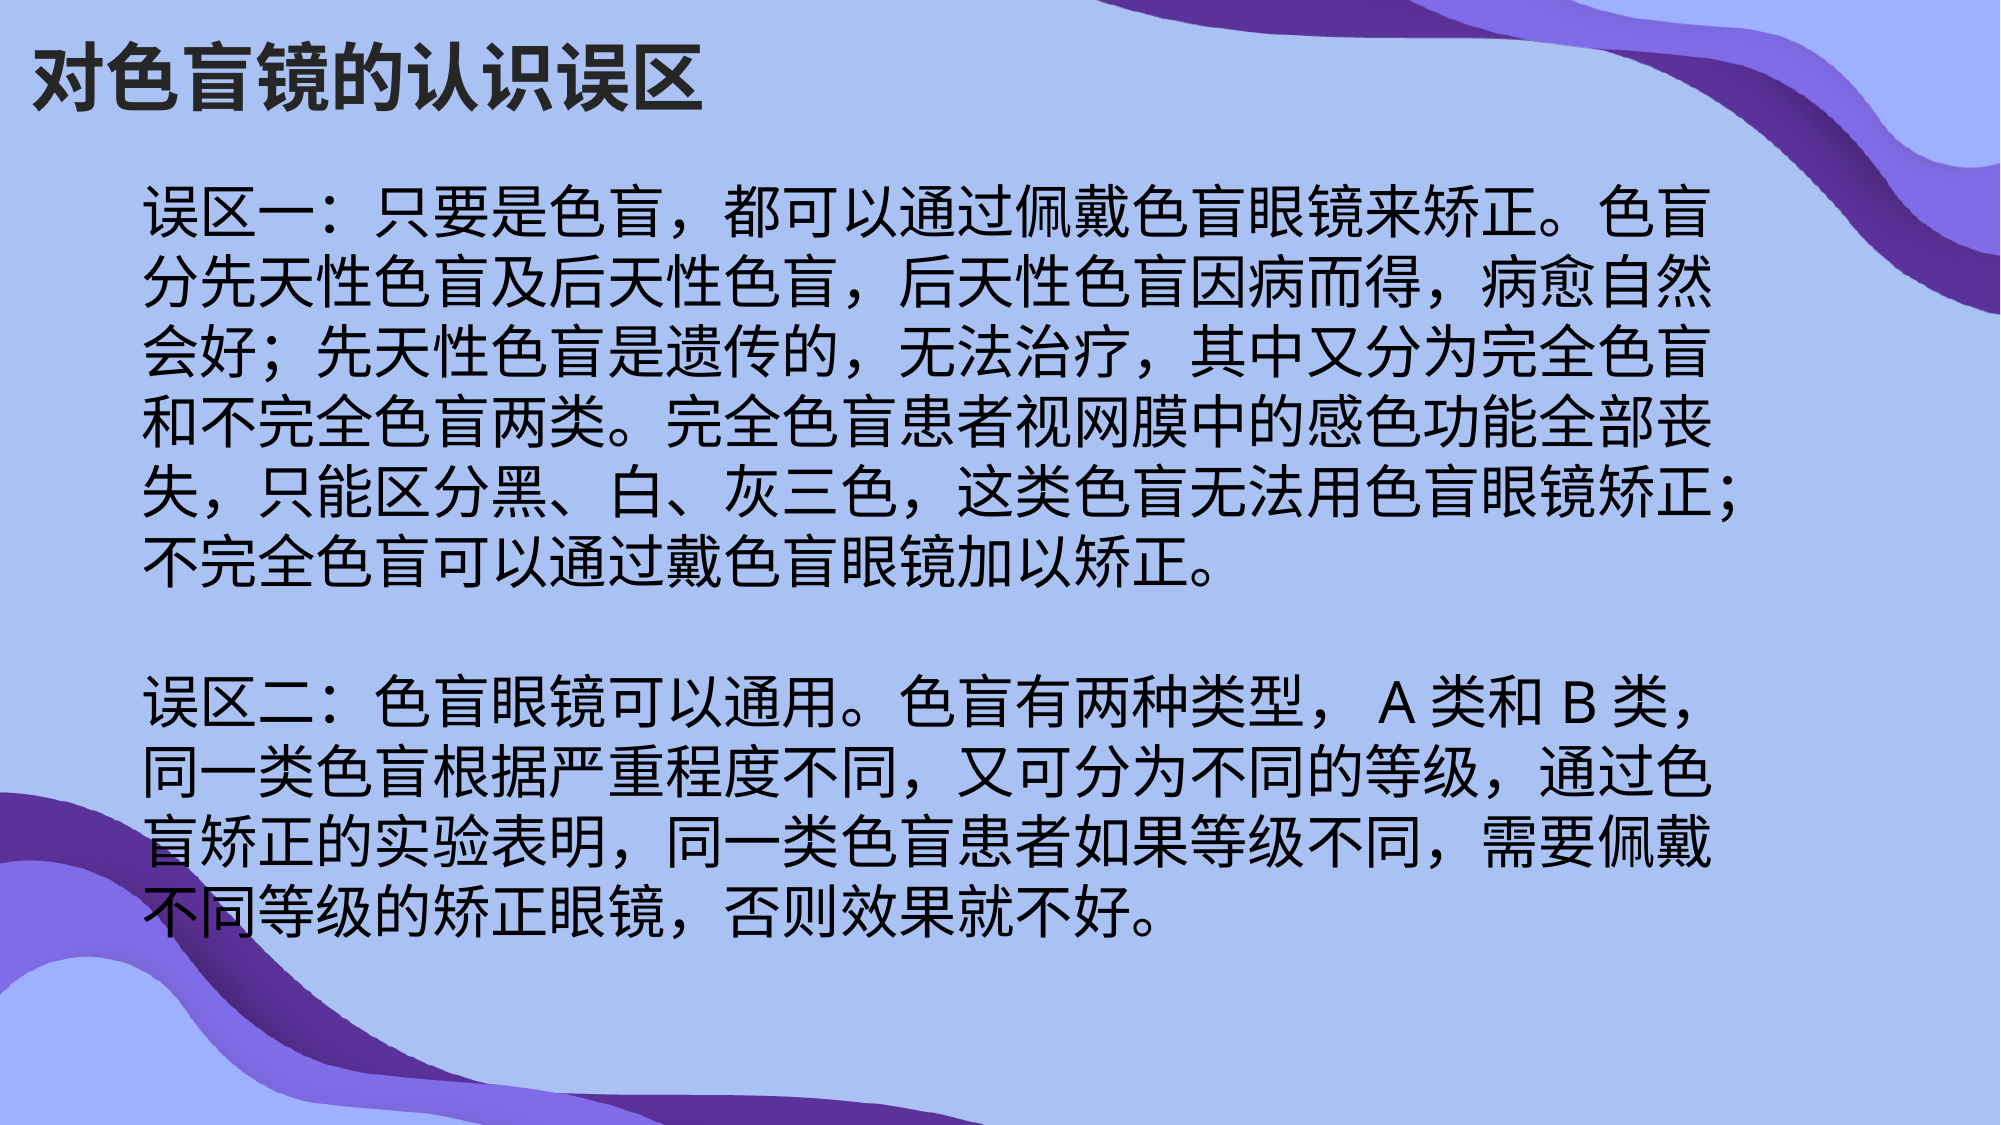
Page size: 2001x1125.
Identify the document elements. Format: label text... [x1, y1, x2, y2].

picture [0, 792, 1132, 1125]
text_box 对色盲镜的认识误区 [15, 22, 743, 128]
picture [981, 0, 2001, 321]
text_box 误区一：只要是色盲，都可以通过佩戴色盲眼镜来矫正。色盲分先天性色盲及后天性色盲，后天性色盲因病而得，病愈自然会好；先天性色盲是遗传的，无法治疗，其中又分为完全色盲和不完全色盲两类。完全色盲患者视网膜中的感色功能全部丧失，只能区分黑、白、灰三色，这类色盲无法用色盲眼镜矫正；不完全色盲可以通过戴色盲眼镜加以矫正。 误区二：色盲眼镜可以通用。色盲有两种类型，A类和B类，同一类色盲根据严重程度不同，又可分为不同的等级，通过色盲矫正的实验表明，同一类色盲患者如果等级不同，需要佩戴不同等级的矫正眼镜，否则效果就不好。 [126, 167, 1778, 1093]
